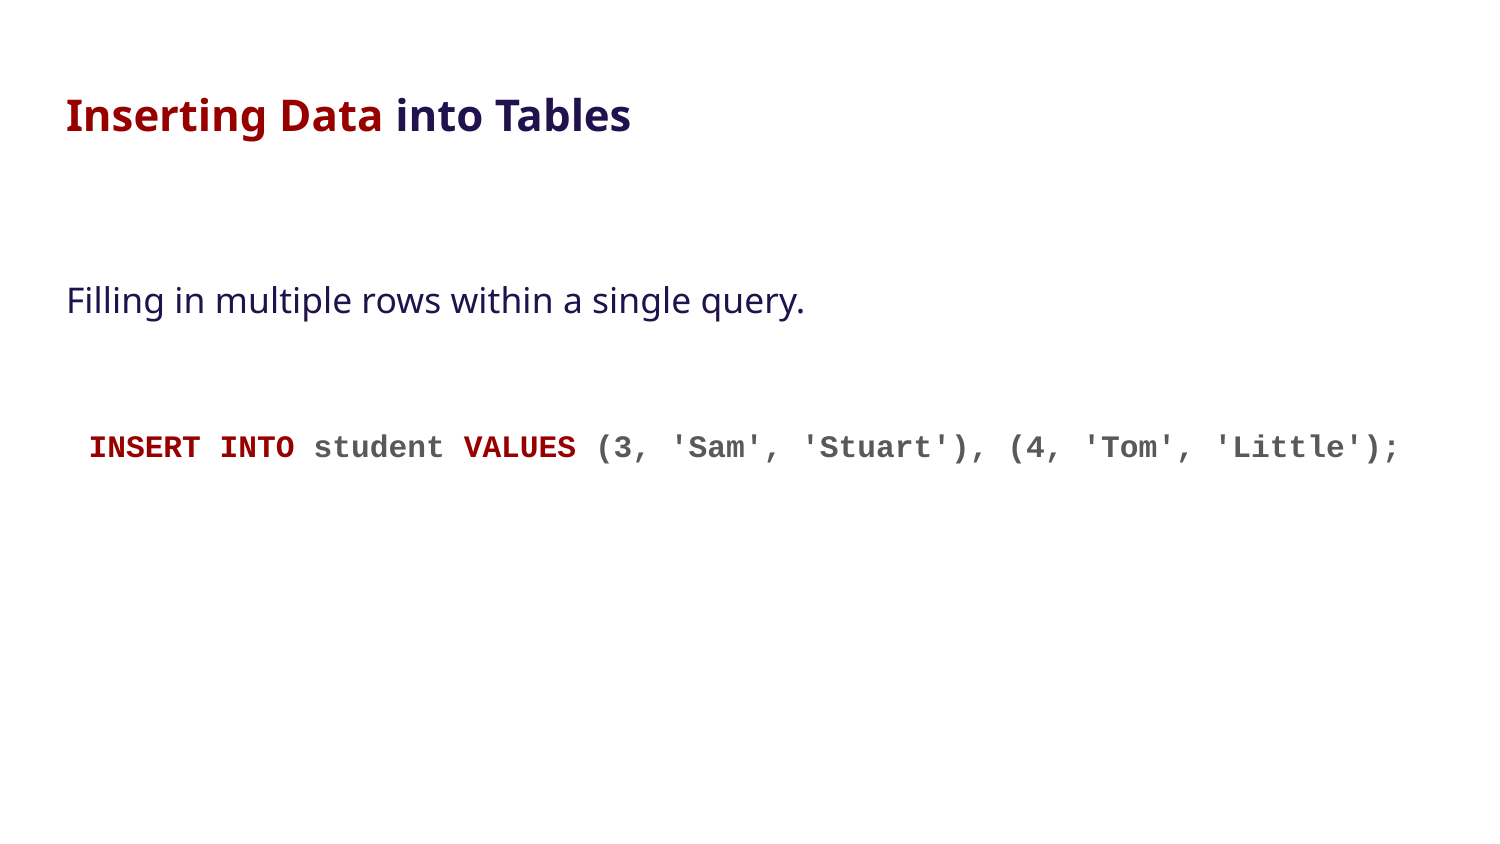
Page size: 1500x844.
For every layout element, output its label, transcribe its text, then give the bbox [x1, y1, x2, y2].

title Inserting Data into Tables [51, 72, 1449, 167]
text_box INSERT INTO student VALUES (3, 'Sam', 'Stuart'), (4, 'Tom', 'Little'); [73, 405, 1429, 529]
list Filling in multiple rows within a single query. [51, 189, 1449, 750]
